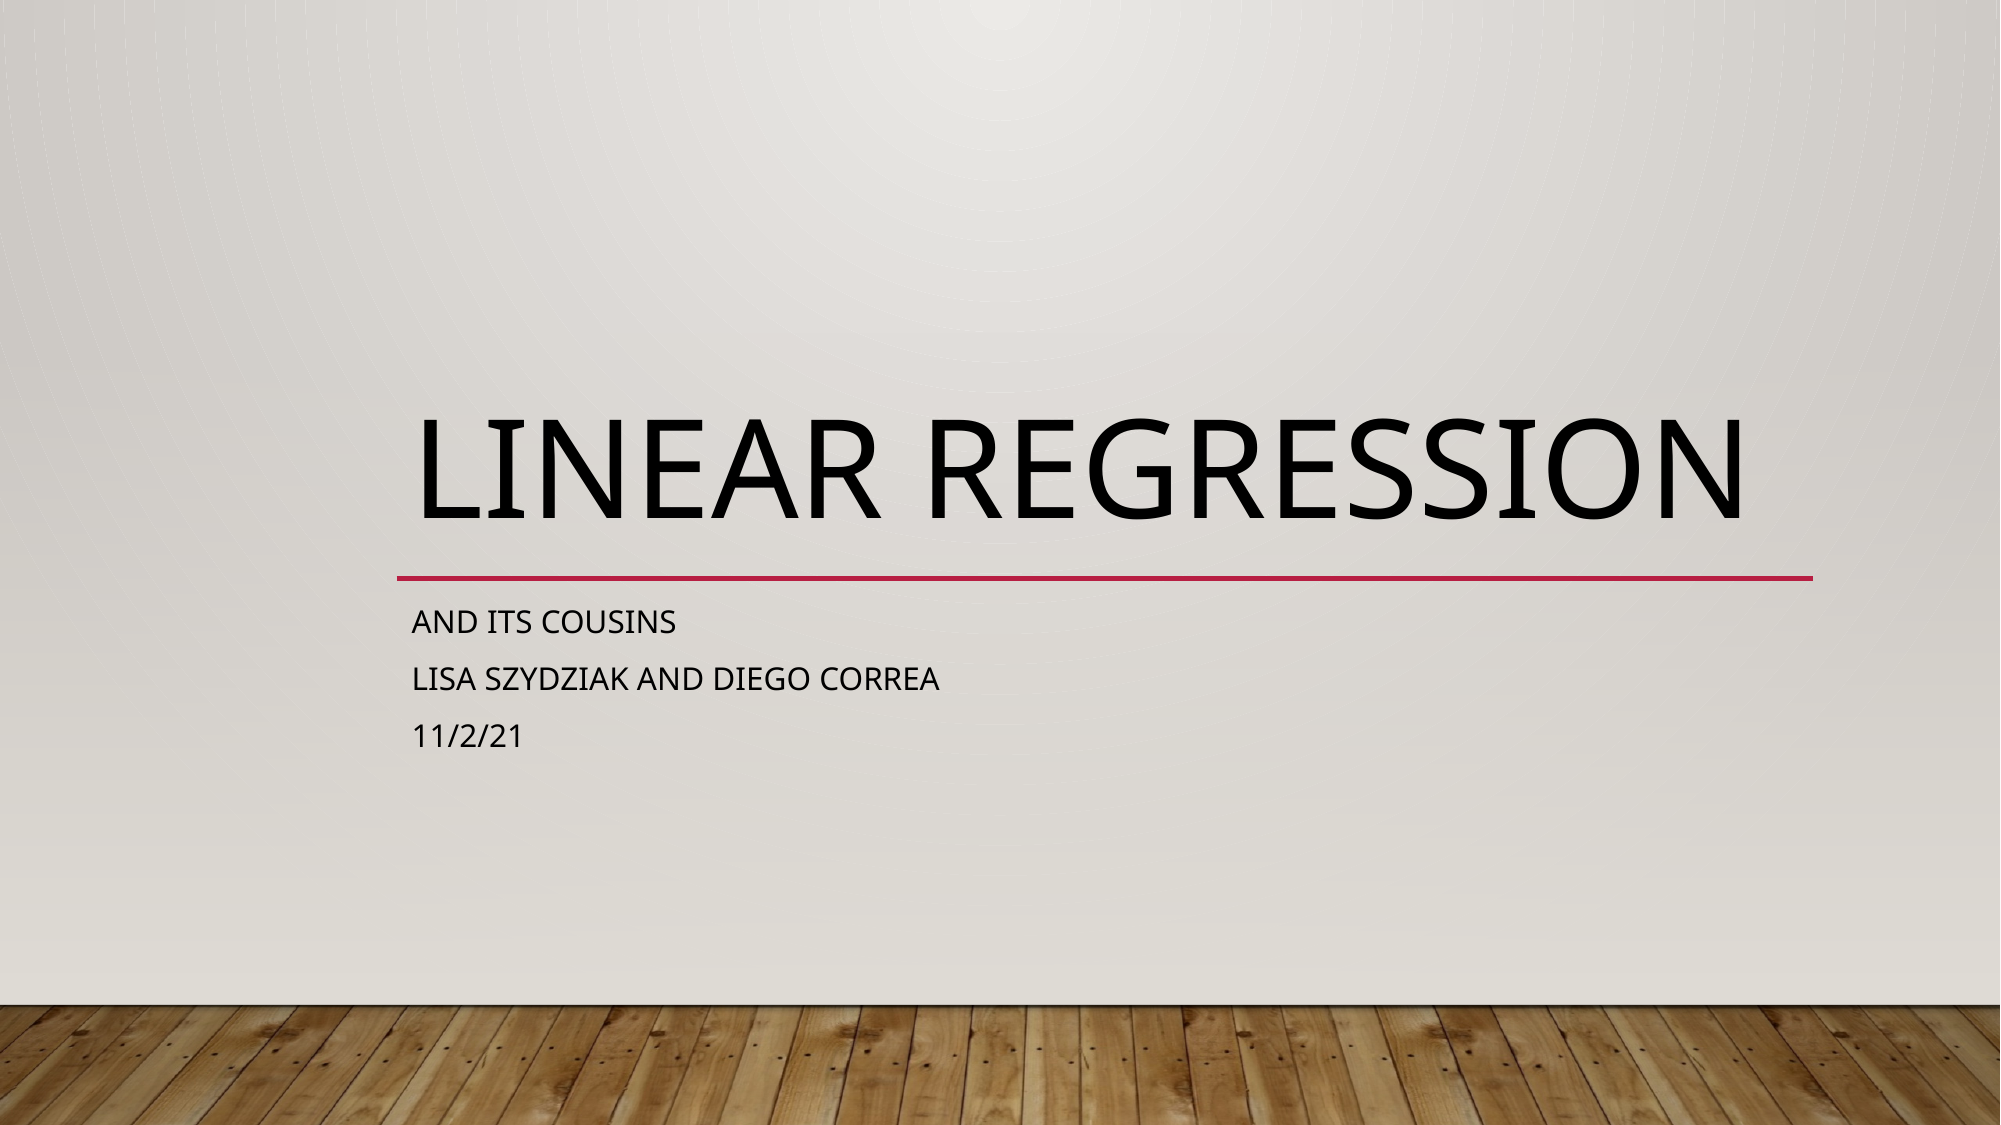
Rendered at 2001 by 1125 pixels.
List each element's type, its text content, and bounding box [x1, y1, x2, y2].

title Linear Regression [396, 131, 1814, 549]
subtitle And Its Cousins Lisa SzYdziak and Diego Correa 11/2/21 [396, 579, 1827, 772]
picture [0, 1005, 2000, 1125]
